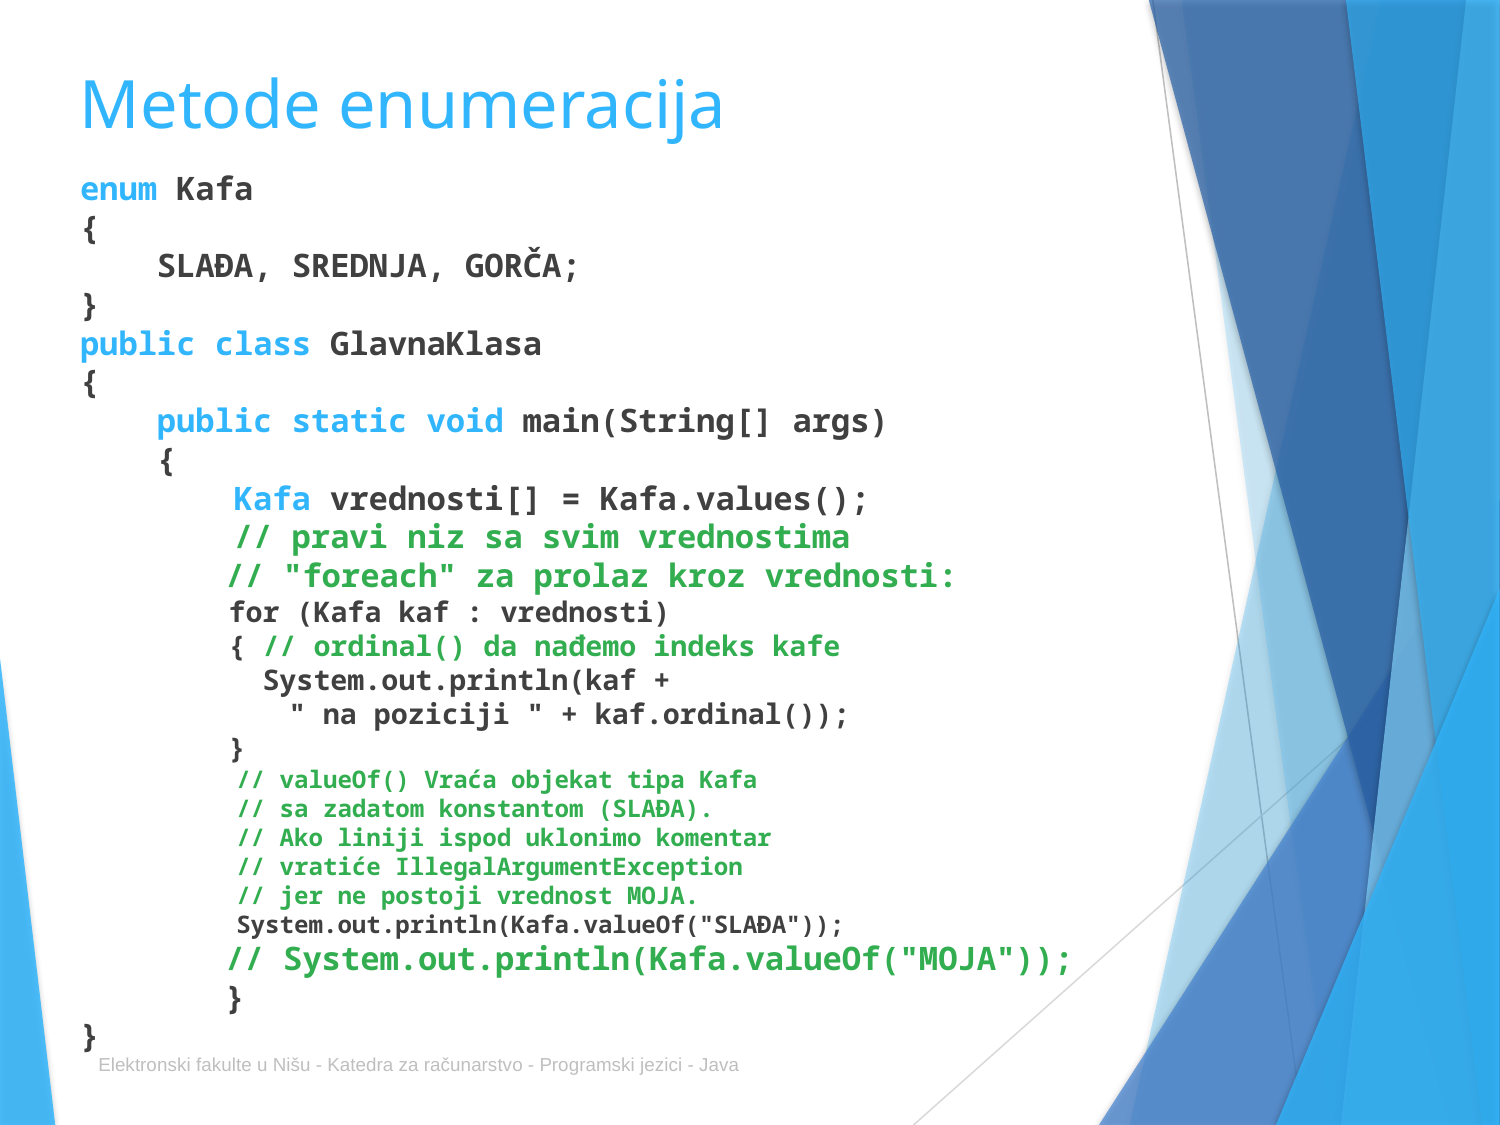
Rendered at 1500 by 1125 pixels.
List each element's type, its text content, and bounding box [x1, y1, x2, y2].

title Metode enumeracija [64, 54, 1222, 160]
footer Elektronski fakulte u Nišu - Katedra za računarstvo - Programski jezici - Java [83, 1034, 1141, 1094]
list enum Kafa { SLAĐA, SREDNJA, GORČA; } public class GlavnaKlasa { public static void main(String[] args) { Kafa vrednosti[] = Kafa.values(); // pravi niz sa svim vrednostima // "foreach" za prolaz kroz vrednosti: for (Kafa kaf : vrednosti) { // ordinal() da nađemo indeks kafe System.out.println(kaf + " na poziciji " + kaf.ordinal()); } // valueOf() Vraća objekat tipa Kafa // sa zadatom konstantom (SLAĐA). // Ako liniji ispod uklonimo komentar // vratiće IllegalArgumentException // jer ne postoji vrednost MOJA. System.out.println(Kafa.valueOf("SLAĐA")); // System.out.println(Kafa.valueOf("MOJA")); } } [64, 160, 1387, 1066]
